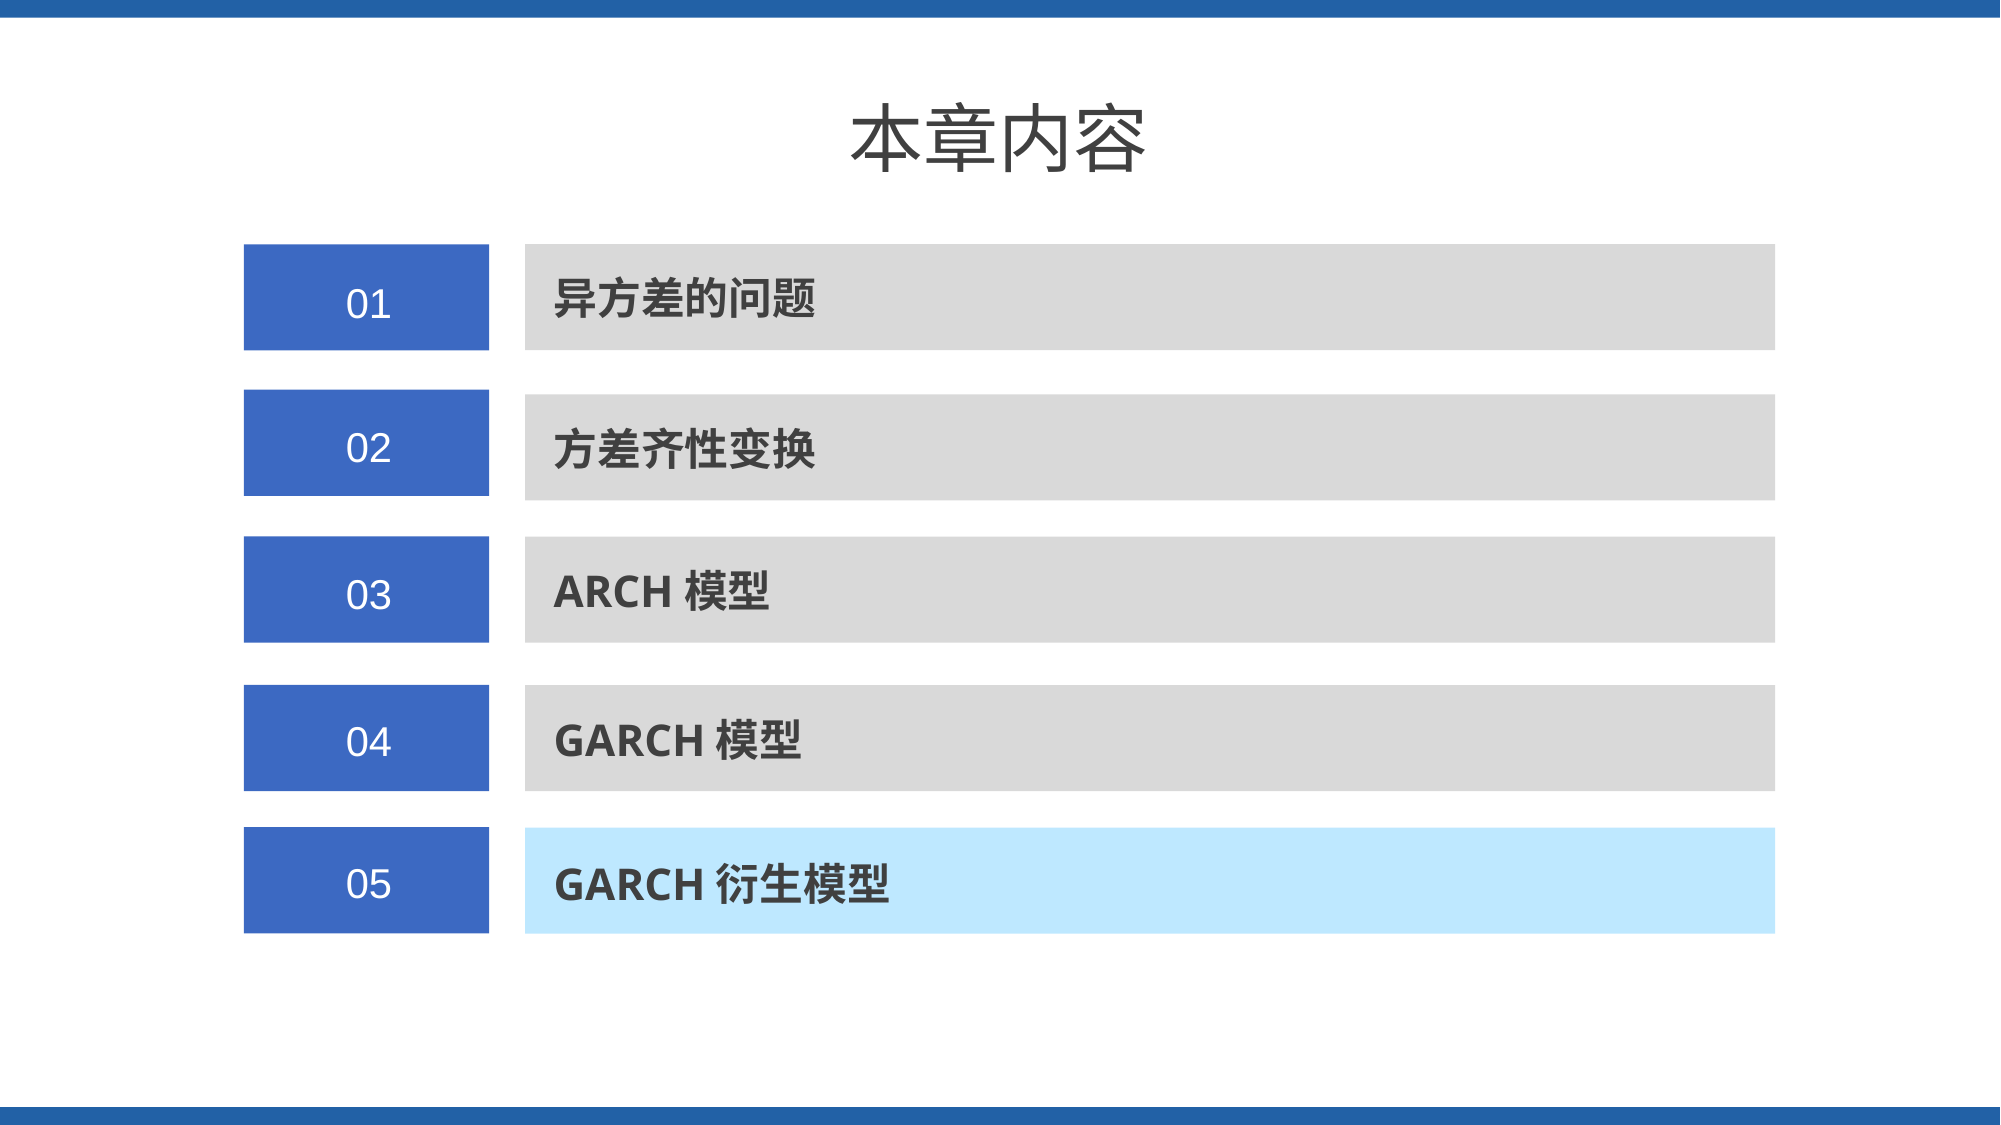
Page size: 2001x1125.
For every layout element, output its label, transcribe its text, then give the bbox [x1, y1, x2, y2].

text_box 03 [331, 560, 409, 626]
text_box [243, 684, 490, 792]
text_box 方差齐性变换 [538, 419, 1387, 476]
text_box 05 [331, 849, 409, 915]
text_box [524, 243, 1776, 351]
text_box [243, 243, 490, 351]
text_box [243, 389, 490, 497]
text_box [243, 826, 490, 934]
text_box ARCH模型 [538, 562, 1387, 618]
text_box GARCH模型 [538, 710, 1387, 767]
text_box [524, 536, 1776, 644]
text_box [243, 535, 490, 644]
text_box GARCH衍生模型 [538, 849, 1071, 917]
text_box 02 [331, 413, 409, 479]
text_box [524, 393, 1776, 501]
text_box 04 [331, 706, 409, 773]
text_box [524, 684, 1776, 792]
text_box 异方差的问题 [538, 269, 1387, 325]
text_box 本章内容 [833, 83, 1167, 190]
text_box 01 [331, 269, 409, 335]
text_box [524, 827, 1776, 935]
